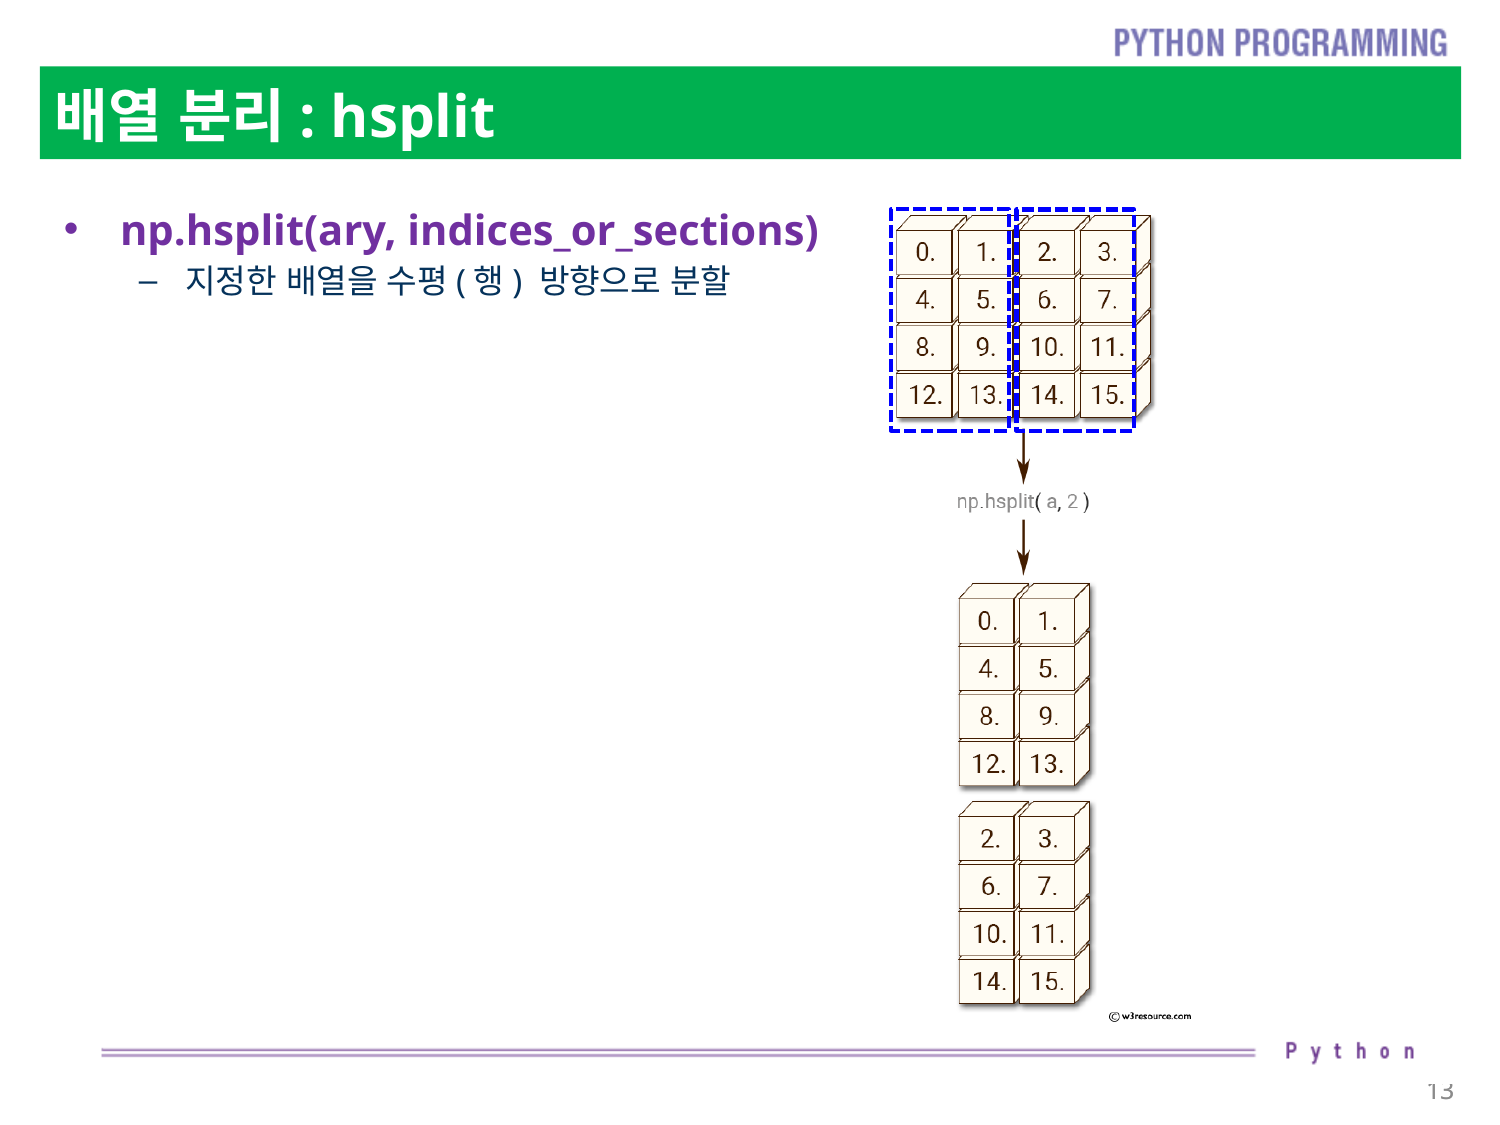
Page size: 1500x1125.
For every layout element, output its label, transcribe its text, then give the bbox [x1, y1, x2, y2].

list np.hsplit(ary, indices_or_sections) 지정한 배열을 수평(행) 방향으로 분할 [48, 195, 1461, 1041]
picture [856, 195, 1194, 1024]
title 배열 분리: hsplit [39, 76, 1444, 152]
picture [18, 1020, 1483, 1084]
slide_number 13 [1119, 1071, 1470, 1112]
picture [1106, 13, 1462, 66]
